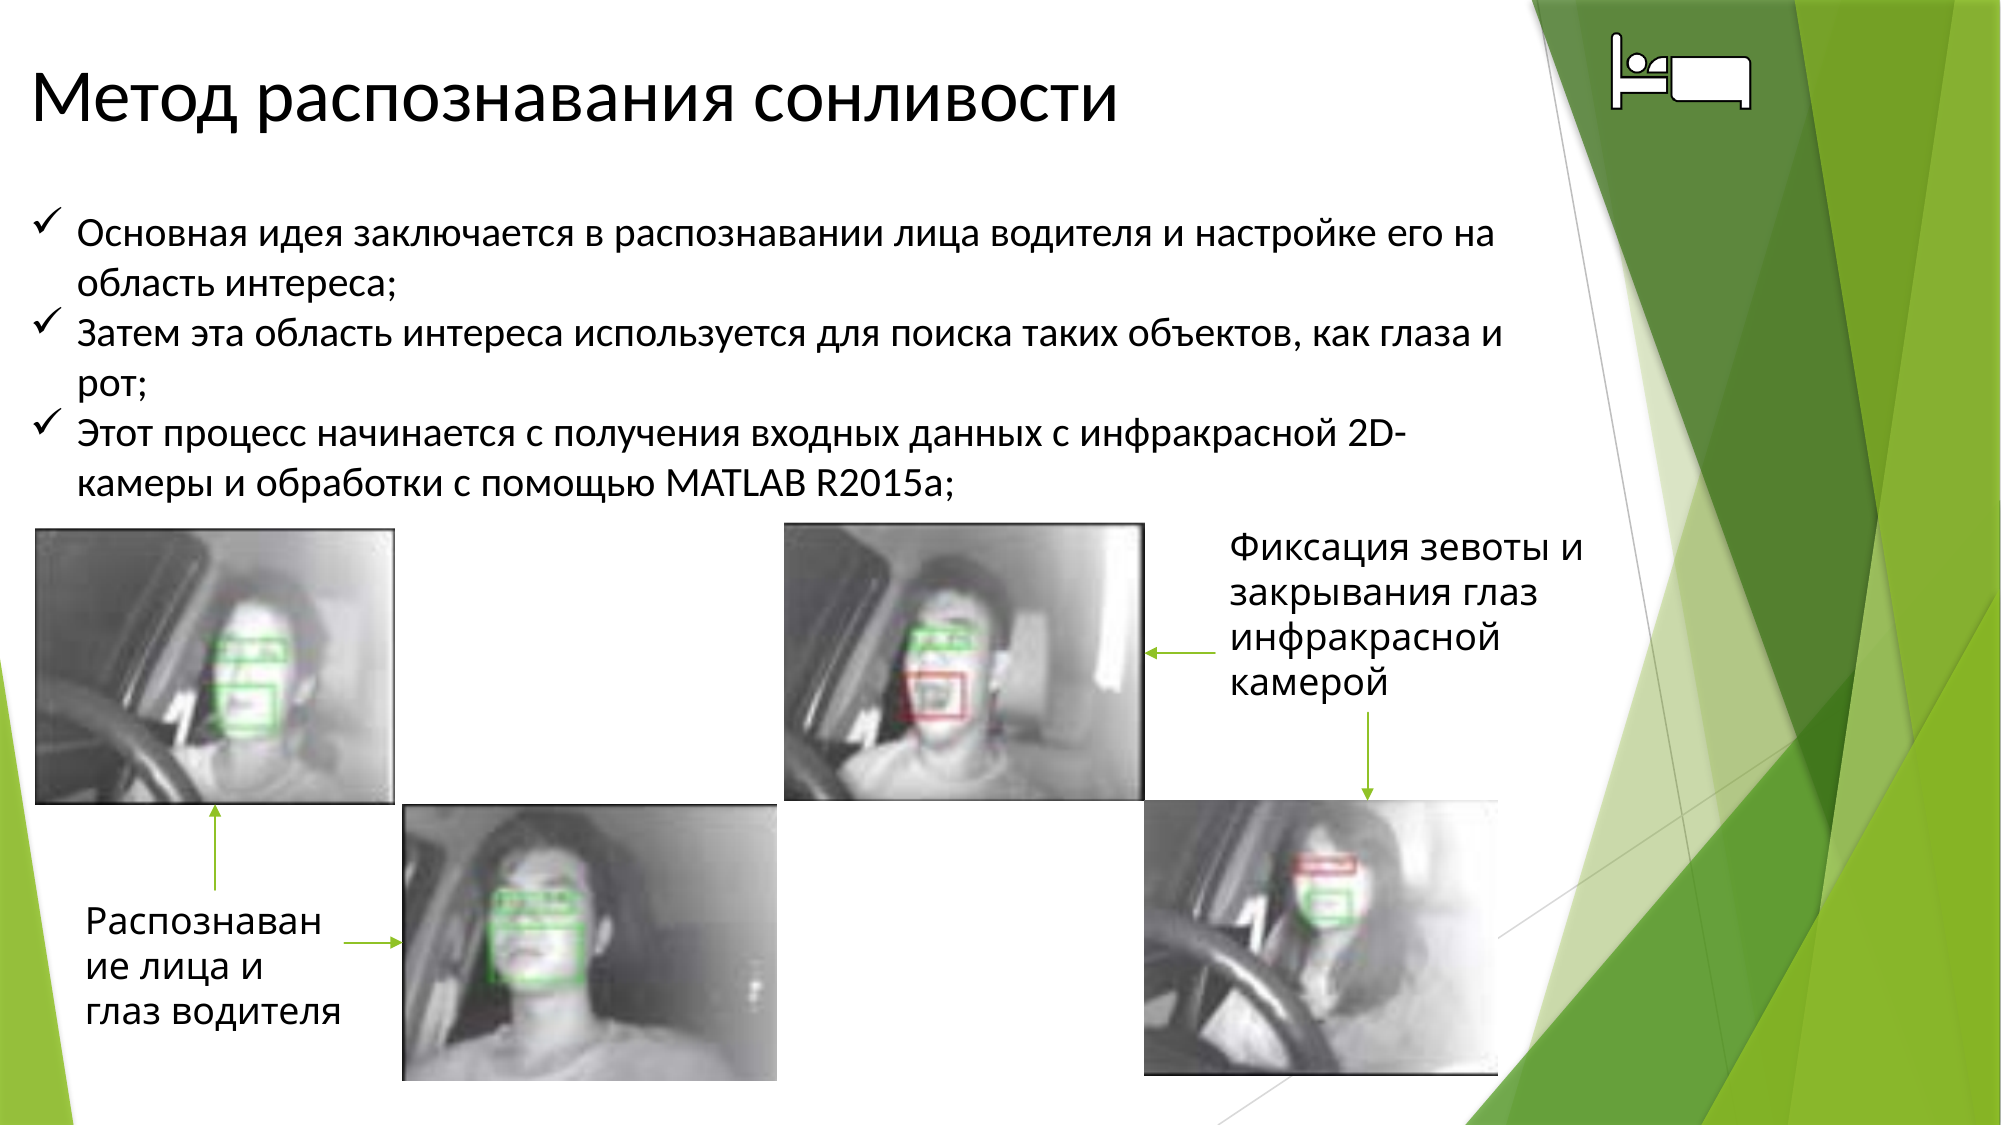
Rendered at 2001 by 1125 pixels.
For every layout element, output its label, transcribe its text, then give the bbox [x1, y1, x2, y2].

picture [1604, 0, 1756, 146]
text_box Основная идея заключается в распознавании лица водителя и настройке его на область интереса; Затем эта область интереса используется для поиска таких объектов, как глаза и рот; Этот процесс начинается с получения входных данных с инфракрасной 2D-камеры и обработки с помощью MATLAB R2015a; [15, 197, 1555, 513]
text_box Распознавание лица и глаз водителя [70, 889, 360, 1040]
text_box Фиксация зевоты и закрывания глаз инфракрасной камерой [1214, 515, 1606, 711]
text_box Метод распознавания сонливости [15, 39, 1447, 144]
picture [34, 527, 396, 805]
picture [784, 520, 1498, 1077]
picture [402, 803, 777, 1082]
